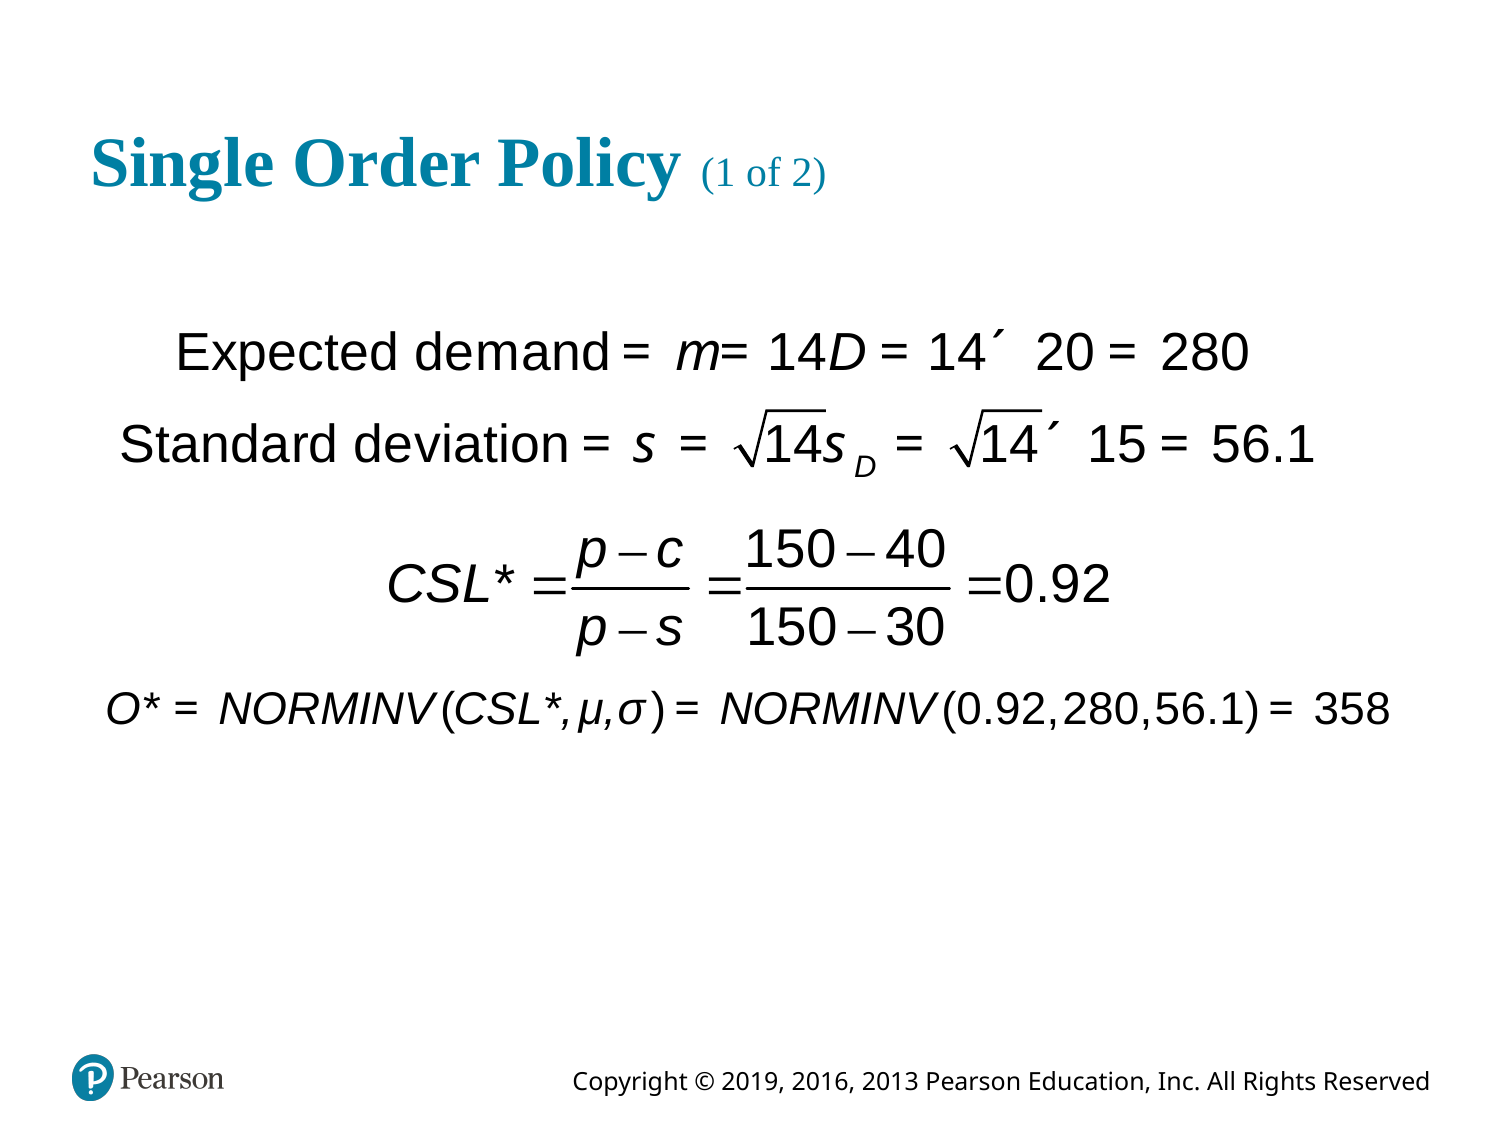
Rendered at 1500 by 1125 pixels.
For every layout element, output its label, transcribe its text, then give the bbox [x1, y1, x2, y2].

picture [80, 1063, 106, 1088]
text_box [101, 682, 1399, 745]
title Single Order Policy (1 of 2) [75, 0, 1425, 216]
picture [72, 1054, 88, 1070]
picture [72, 1087, 83, 1101]
picture [98, 1054, 224, 1101]
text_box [382, 515, 1123, 667]
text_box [112, 319, 1320, 490]
